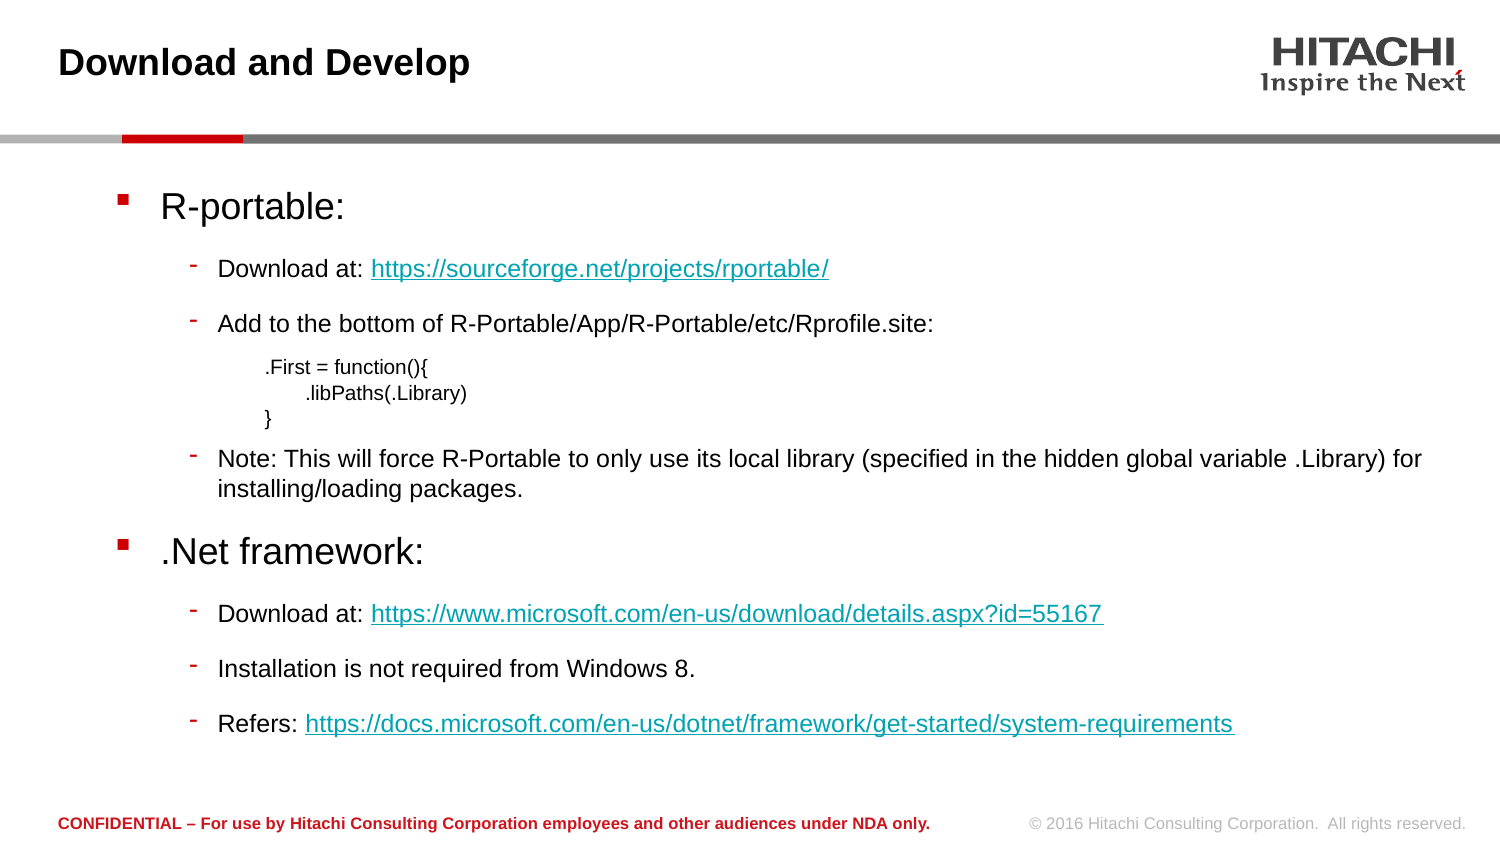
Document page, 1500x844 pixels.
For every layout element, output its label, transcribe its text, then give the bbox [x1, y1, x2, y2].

text_box Download and Develop [43, 0, 1200, 121]
text_box [74, 149, 1425, 802]
text_box R-portable: Download at: https://sourceforge.net/projects/rportable/ Add to the bottom of R-Portable/App/R-Portable/etc/Rprofile.site: .First = function(){ .libPaths(.Library) } Note: This will force R-Portable to only use its local library (specified in the hidden global variable .Library) for installing/loading packages. .Net framework: Download at: https://www.microsoft.com/en-us/download/details.aspx?id=55167 Installation is not required from Windows 8. Refers: https://docs.microsoft.com/en-us/dotnet/framework/get-started/system-requirements [99, 174, 1450, 827]
